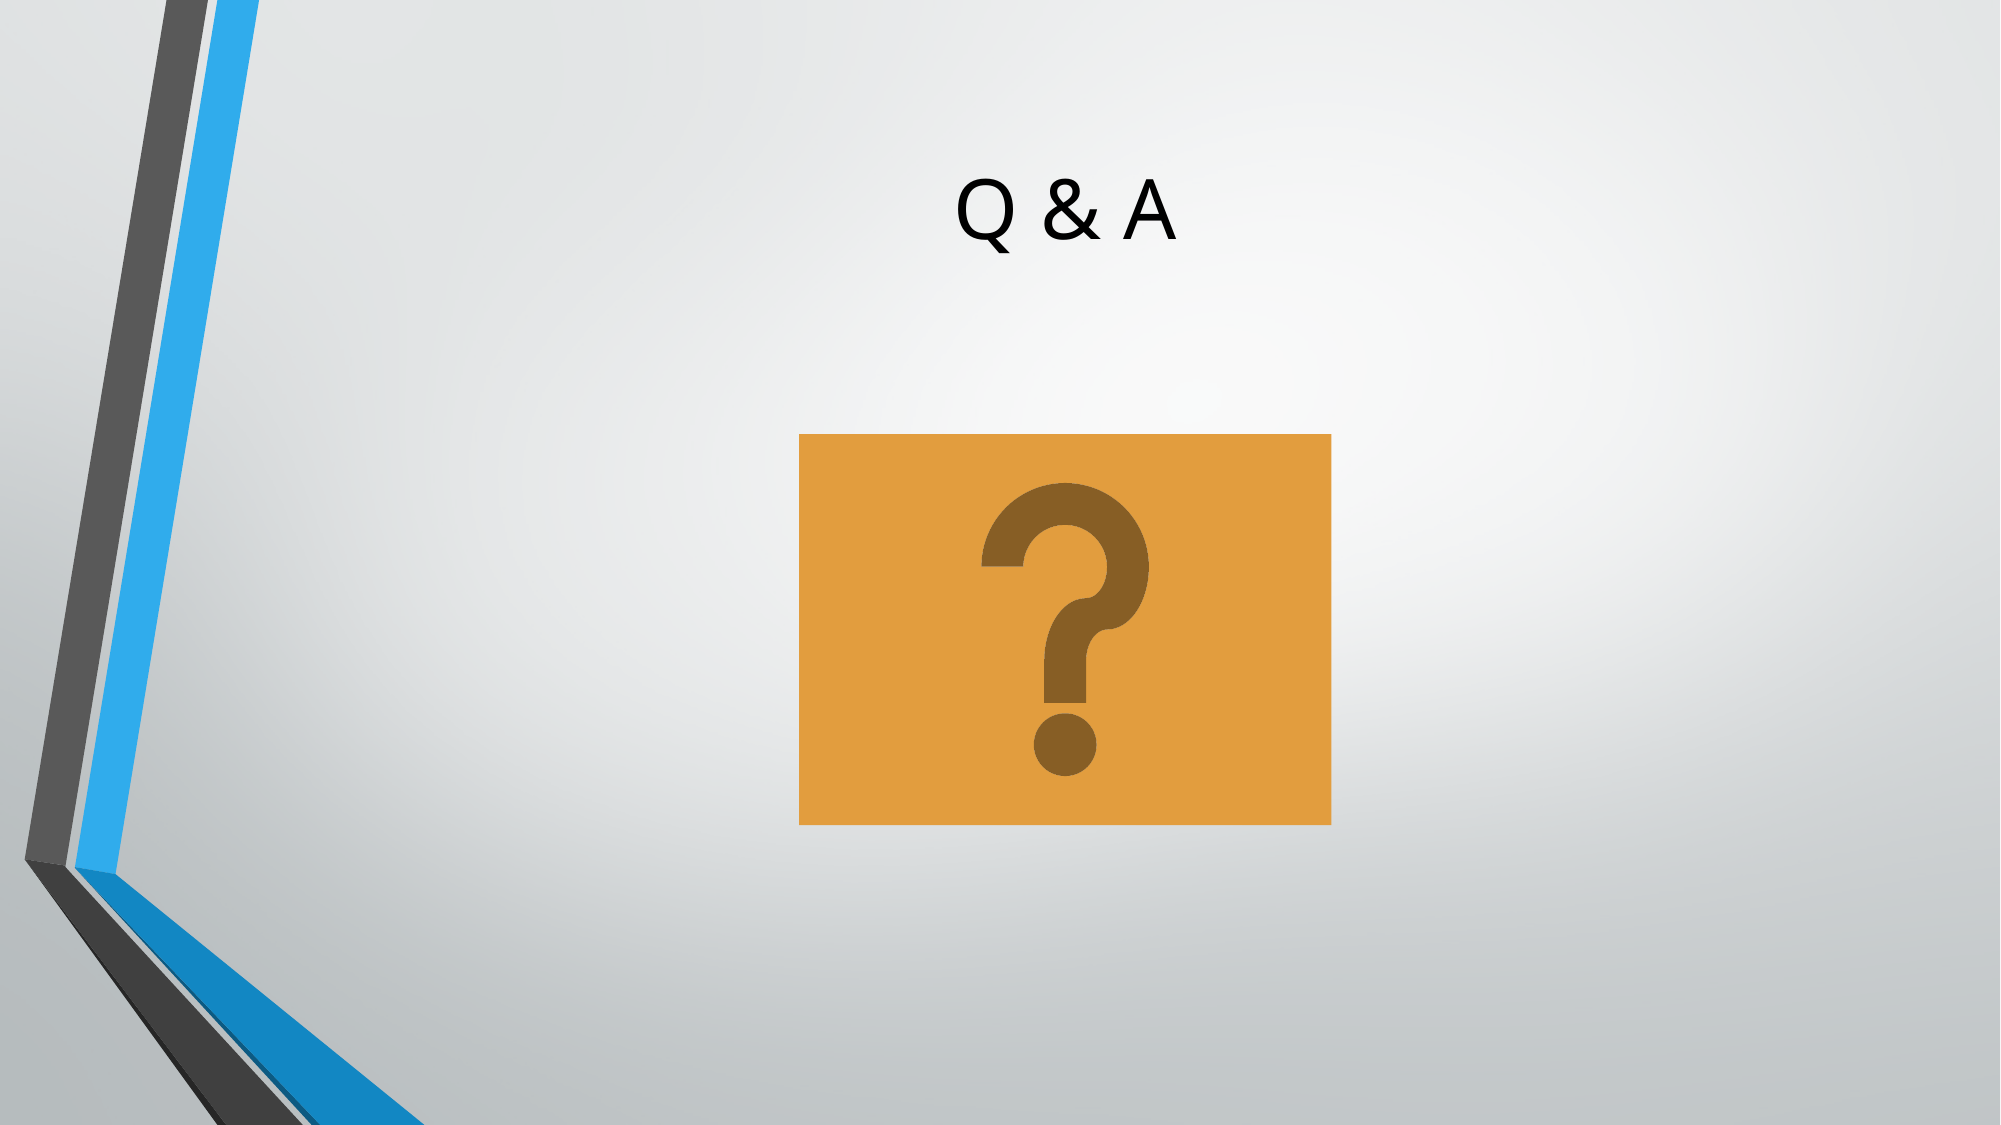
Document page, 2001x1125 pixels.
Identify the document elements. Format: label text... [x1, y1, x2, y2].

text_box [799, 434, 1332, 826]
title Q & A [243, 112, 1887, 300]
